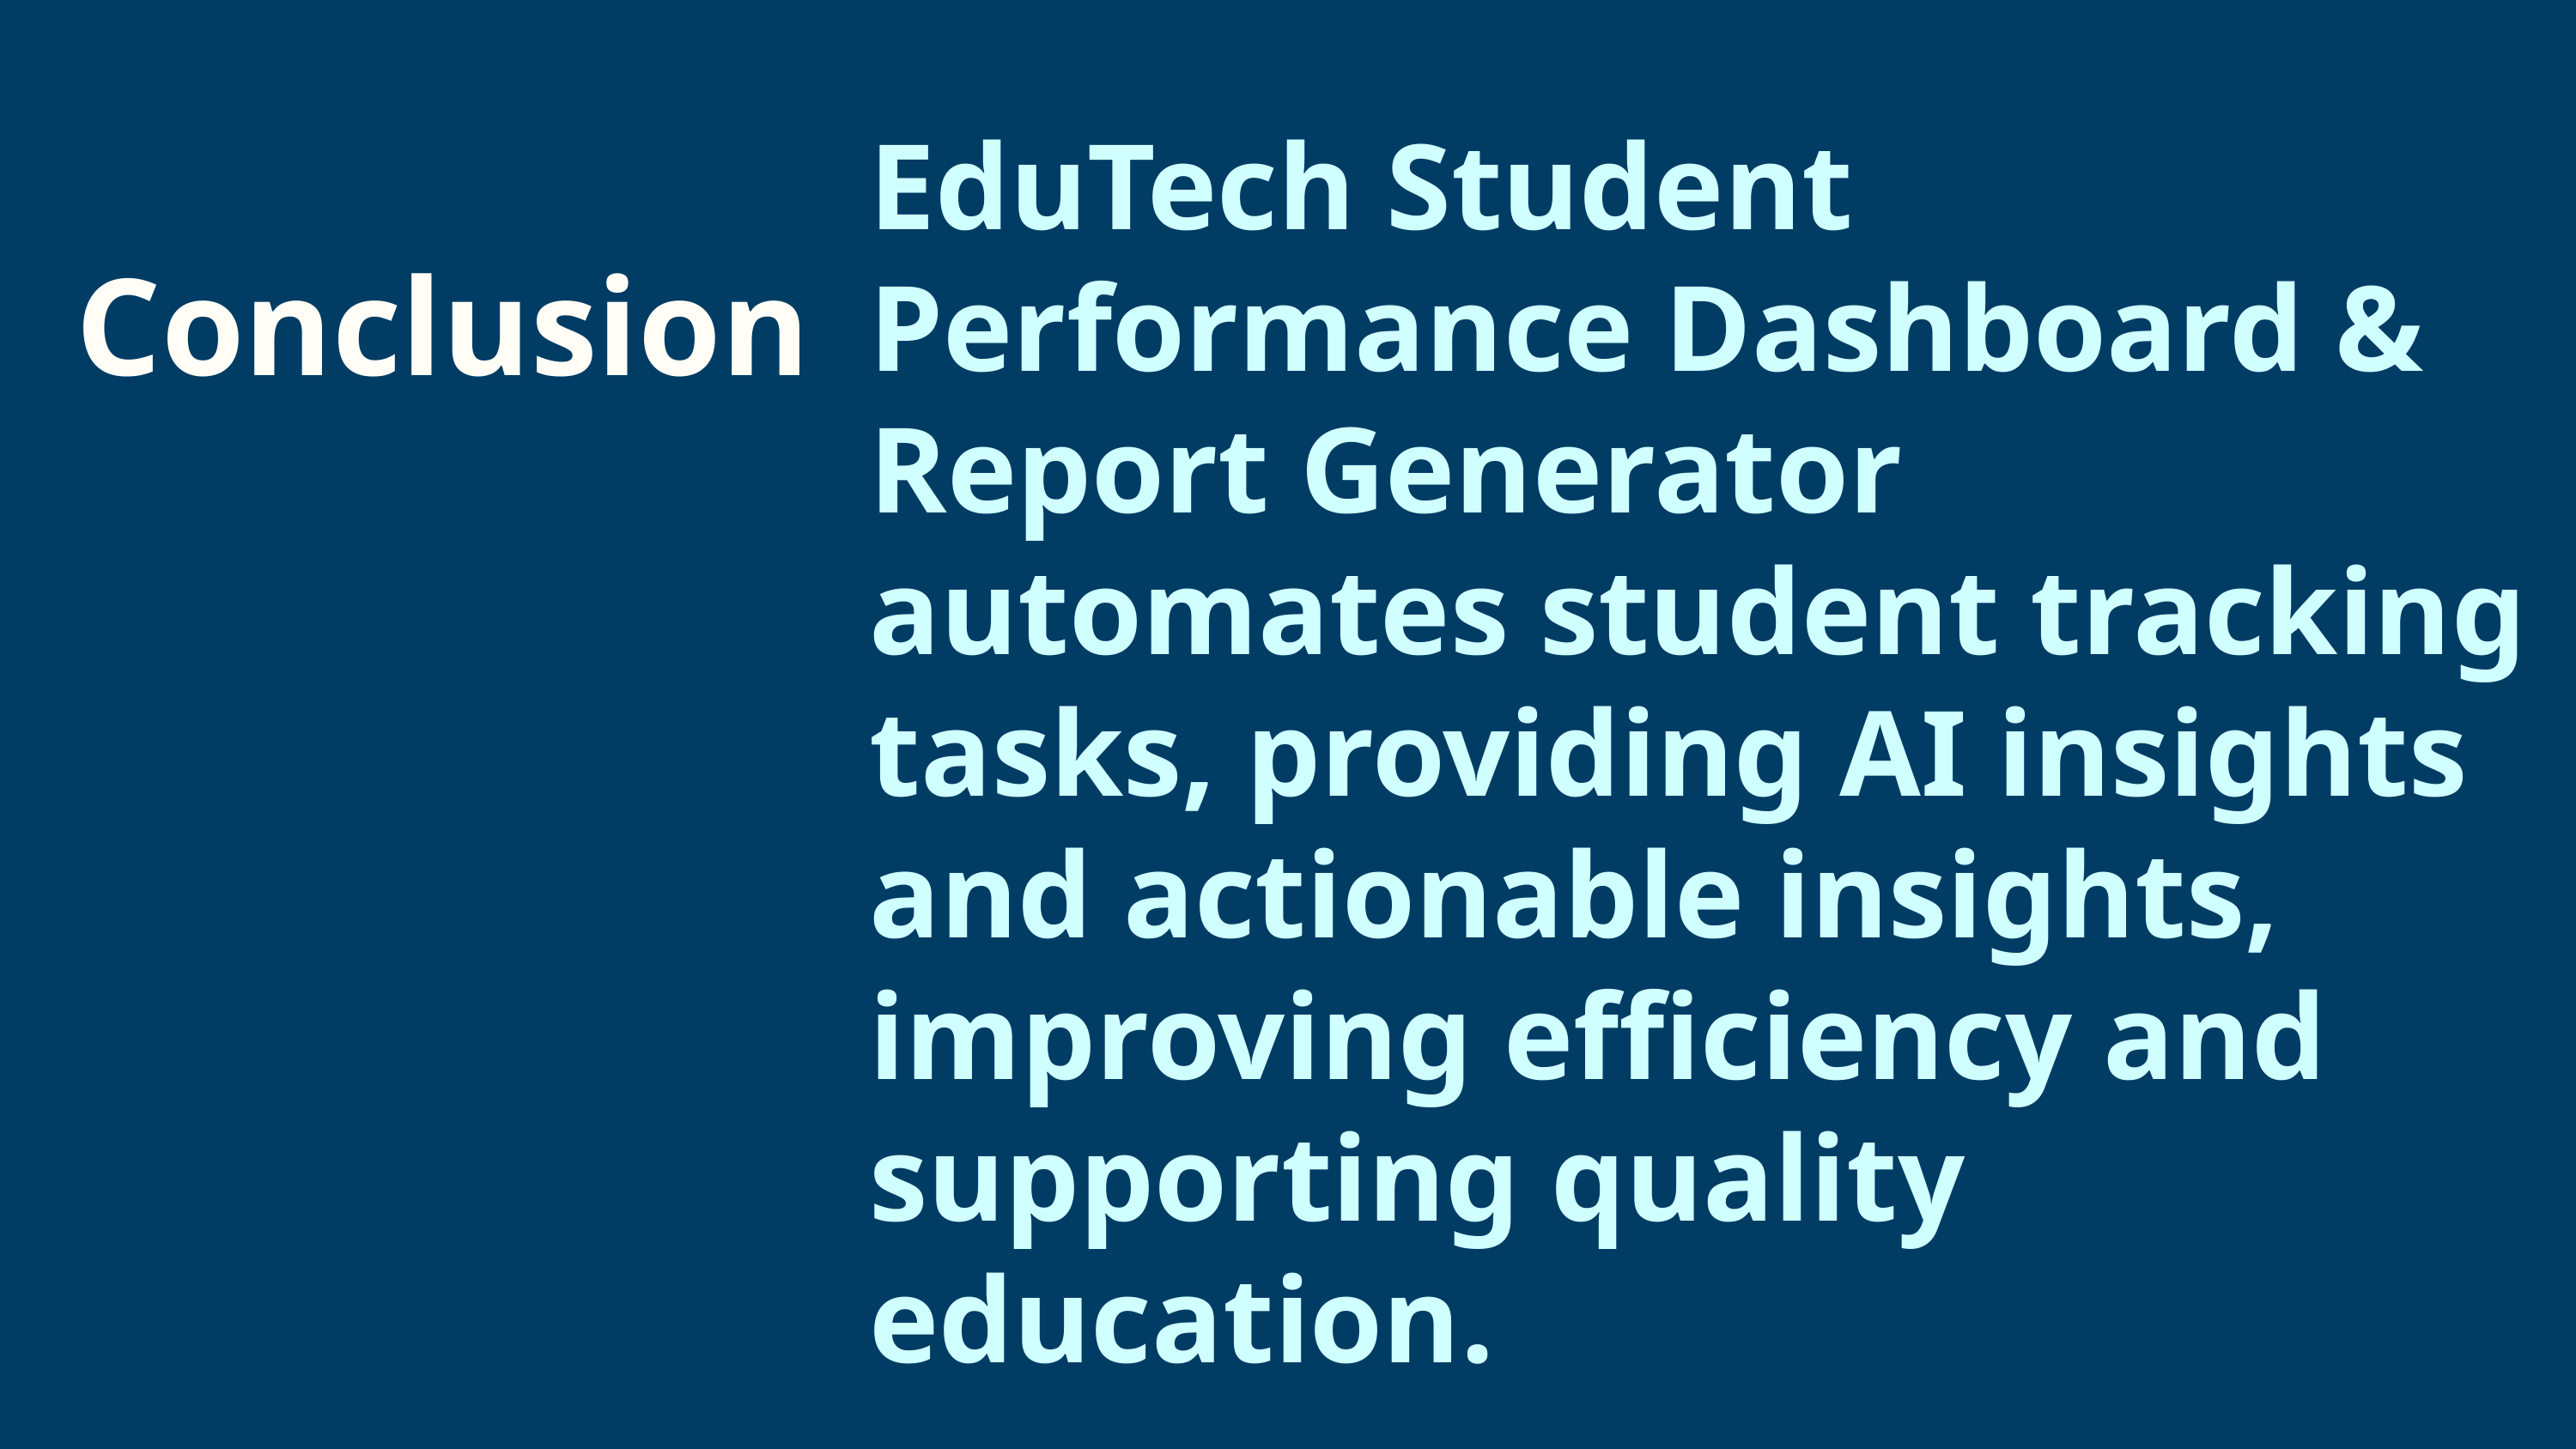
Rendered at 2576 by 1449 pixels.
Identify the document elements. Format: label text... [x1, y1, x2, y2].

text_box Conclusion [76, 241, 902, 403]
text_box EduTech Student Performance Dashboard & Report Generator automates student tracking tasks, providing AI insights and actionable insights, improving efficiency and supporting quality education. [869, 112, 2537, 1387]
